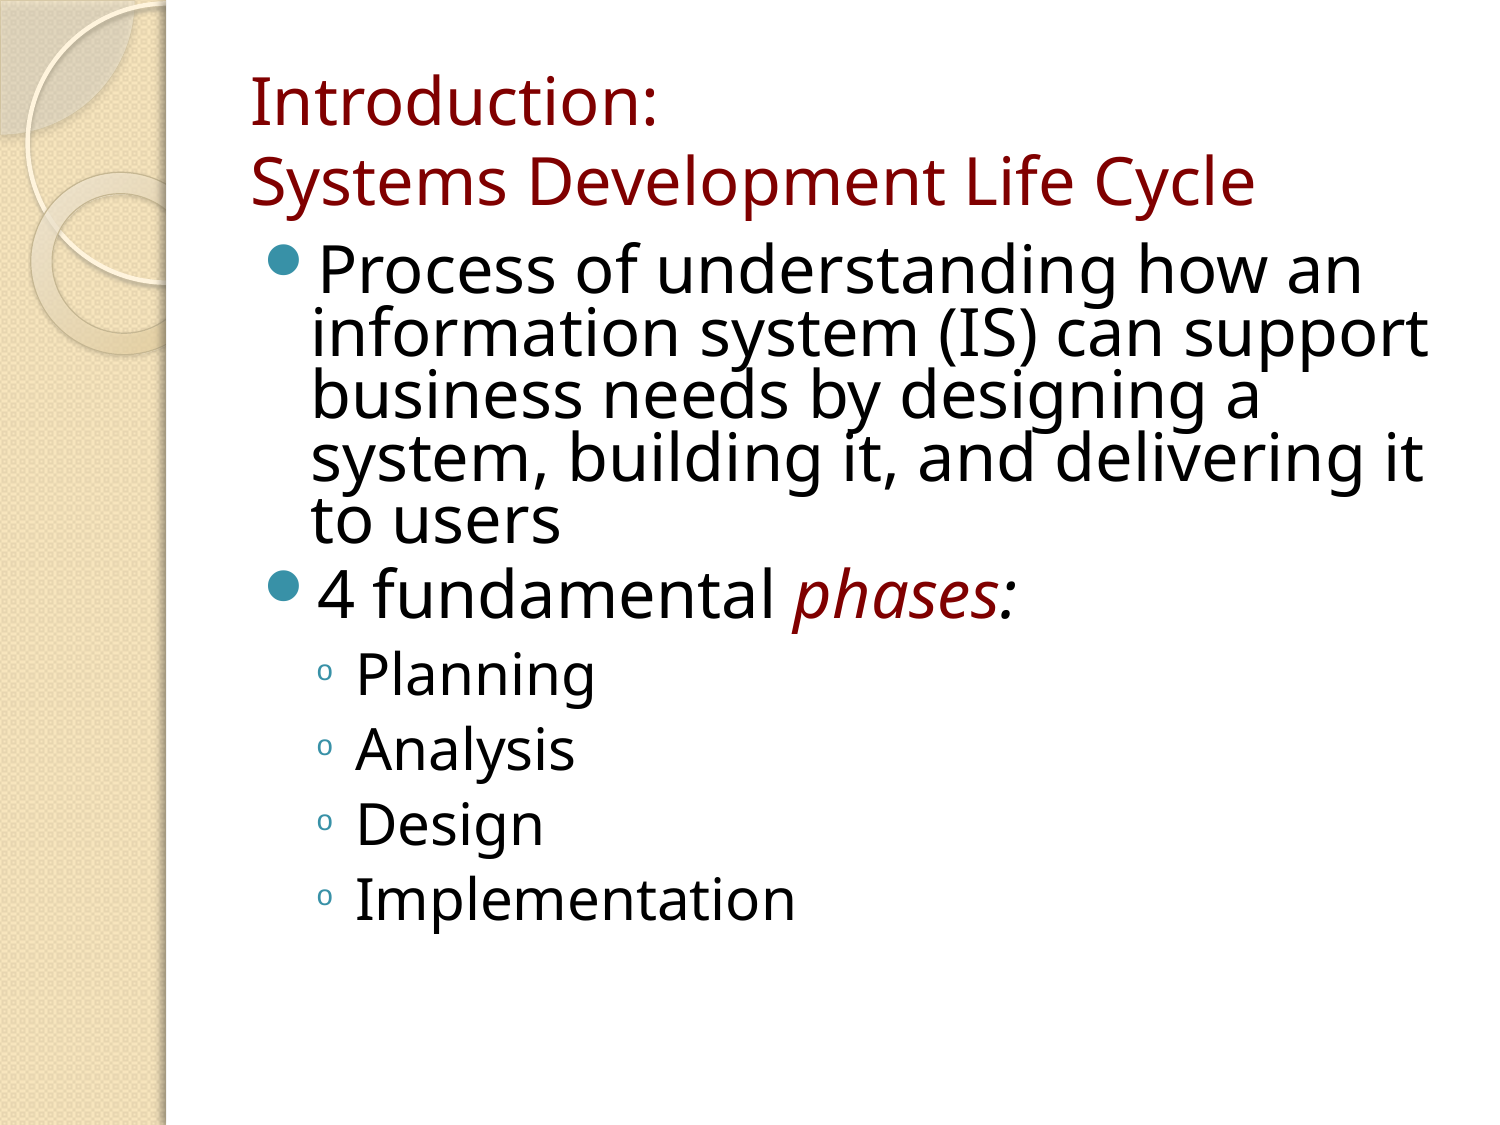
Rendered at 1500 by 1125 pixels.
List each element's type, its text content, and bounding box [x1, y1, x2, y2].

title Introduction: Systems Development Life Cycle [235, 45, 1466, 233]
list Process of understanding how an information system (IS) can support business needs by designing a system, building it, and delivering it to users 4 fundamental phases: Planning Analysis Design Implementation [235, 237, 1466, 1025]
